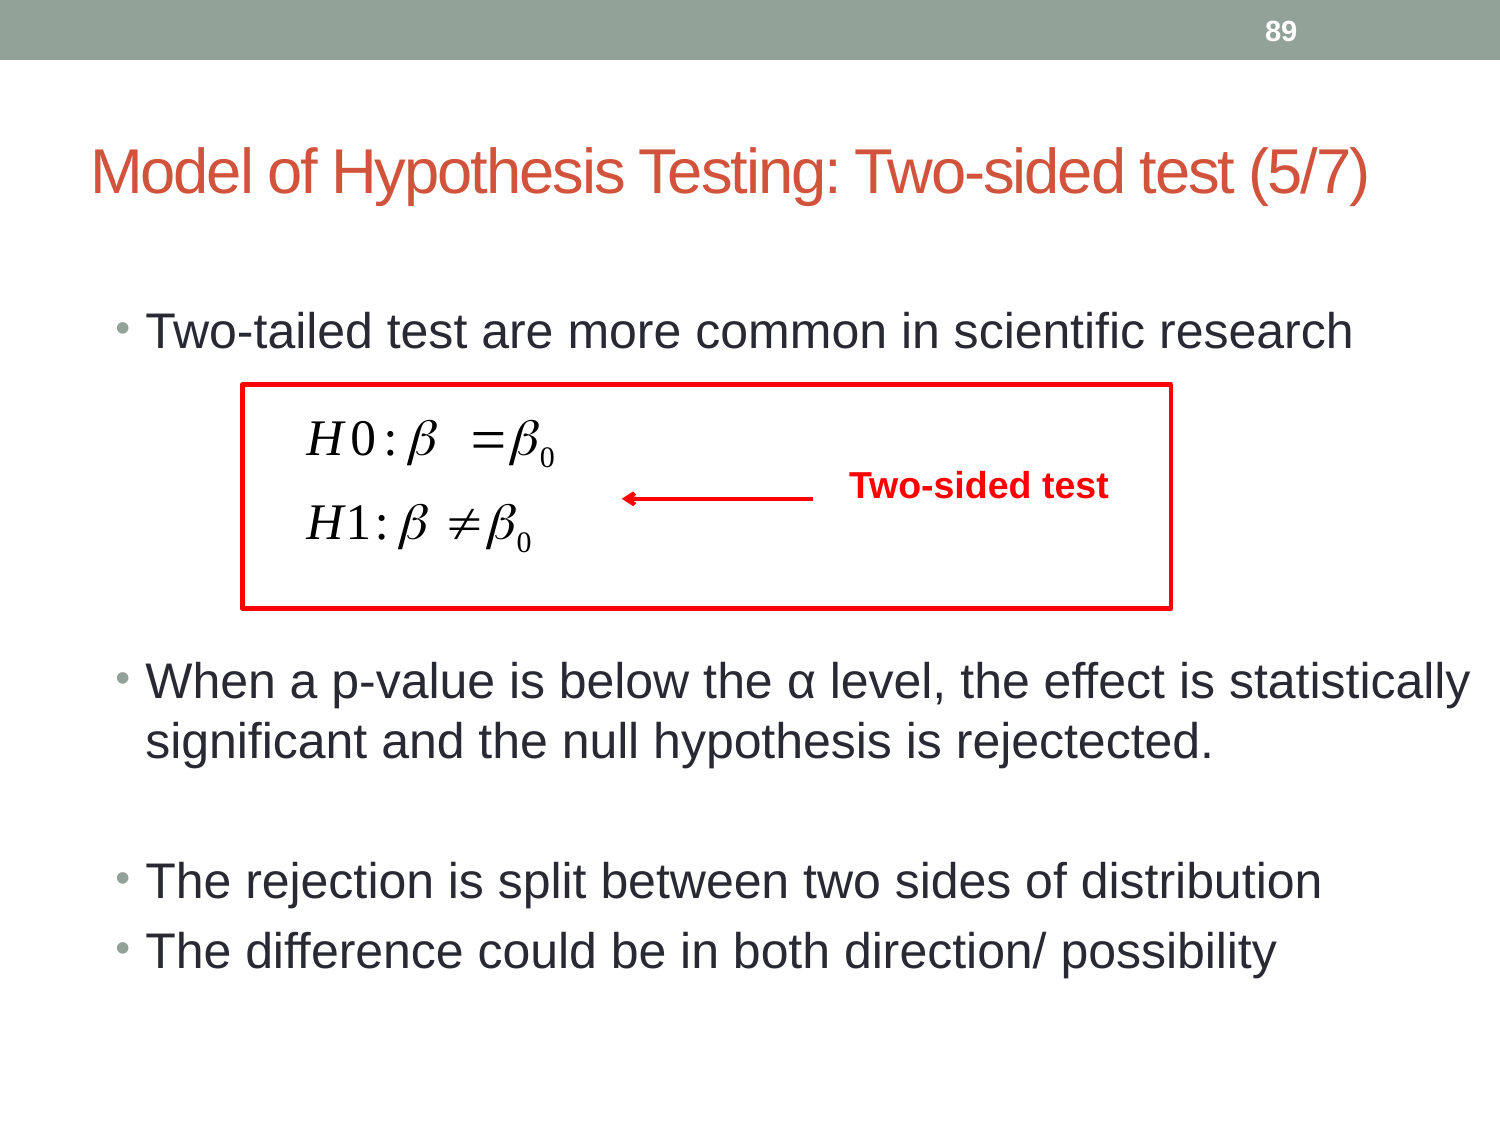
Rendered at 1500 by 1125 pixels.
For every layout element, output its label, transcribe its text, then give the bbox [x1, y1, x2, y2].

title Model of Hypothesis Testing: Two-sided test (5/7) [75, 87, 1425, 250]
text_box Two-tailed test are more common in scientific research When a p-value is below the α level, the effect is statistically significant and the null hypothesis is rejectected. The rejection is split between two sides of distribution The difference could be in both direction/ possibility [100, 290, 1500, 1006]
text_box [242, 384, 1201, 609]
slide_number 89 [1250, 3, 1425, 57]
